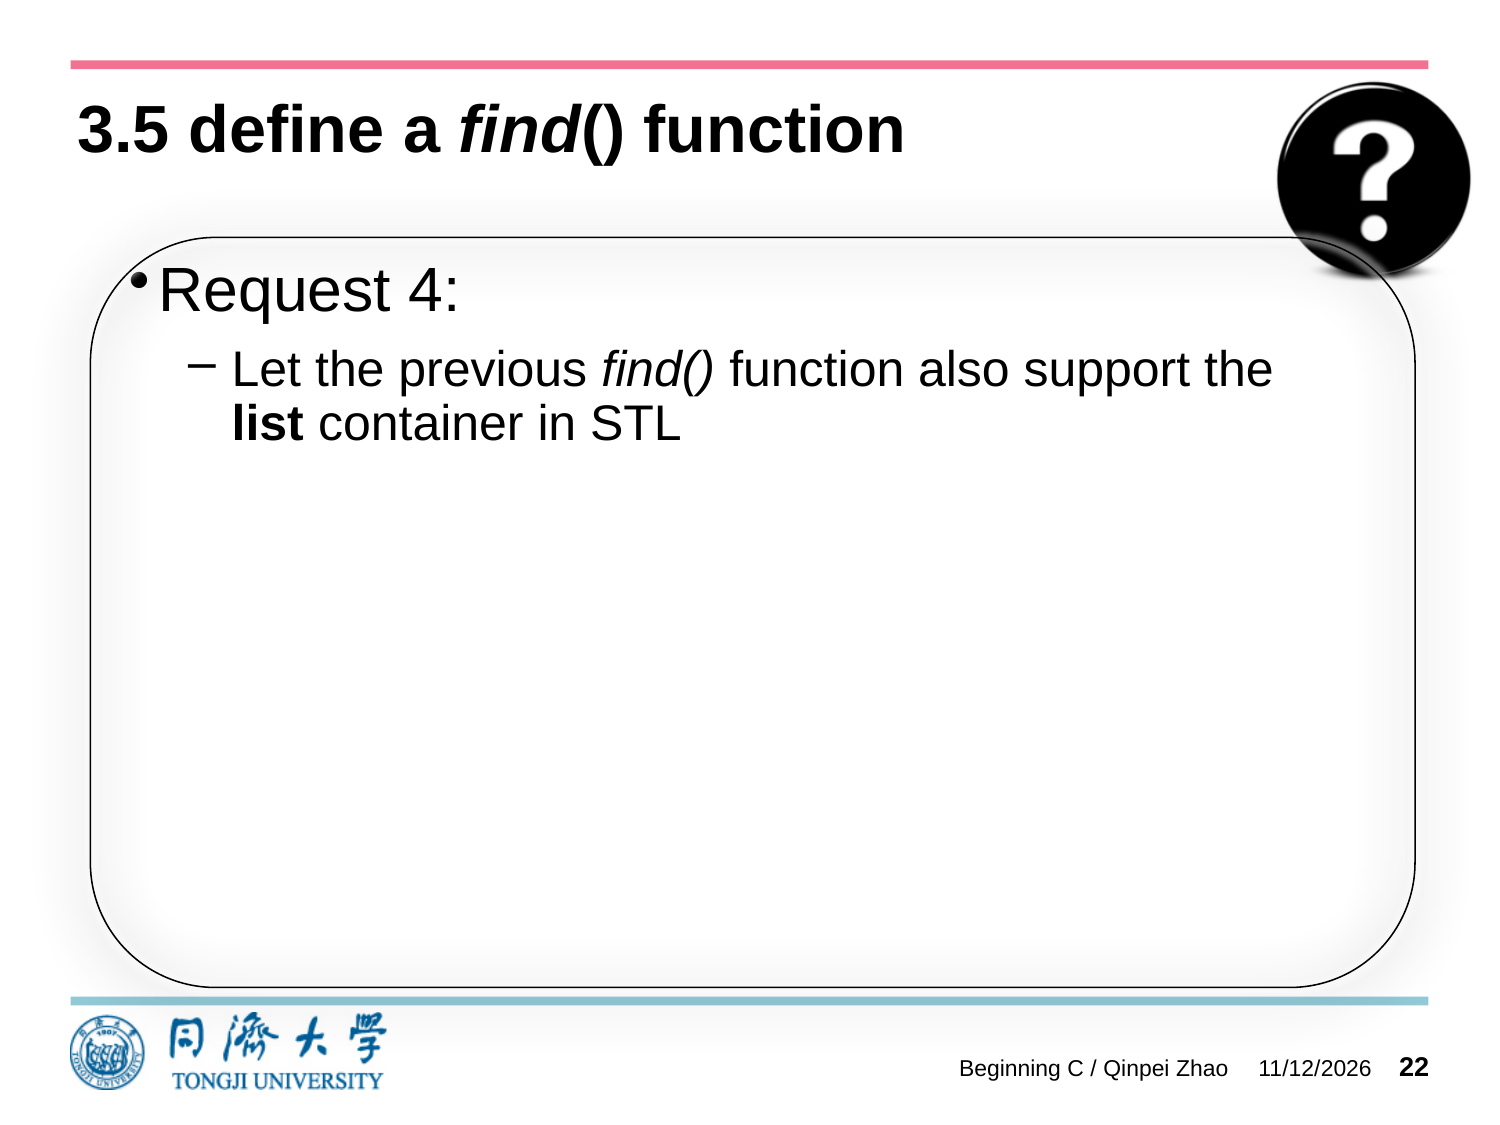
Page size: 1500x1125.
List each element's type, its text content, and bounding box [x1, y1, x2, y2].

picture [1248, 59, 1500, 312]
footer Beginning C / Qinpei Zhao [500, 1046, 1229, 1088]
title 3.5 define a find() function [62, 87, 1243, 253]
picture [70, 1012, 388, 1090]
slide_number 22 [1370, 1046, 1430, 1088]
text_box [90, 237, 1416, 988]
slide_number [1229, 1046, 1370, 1088]
